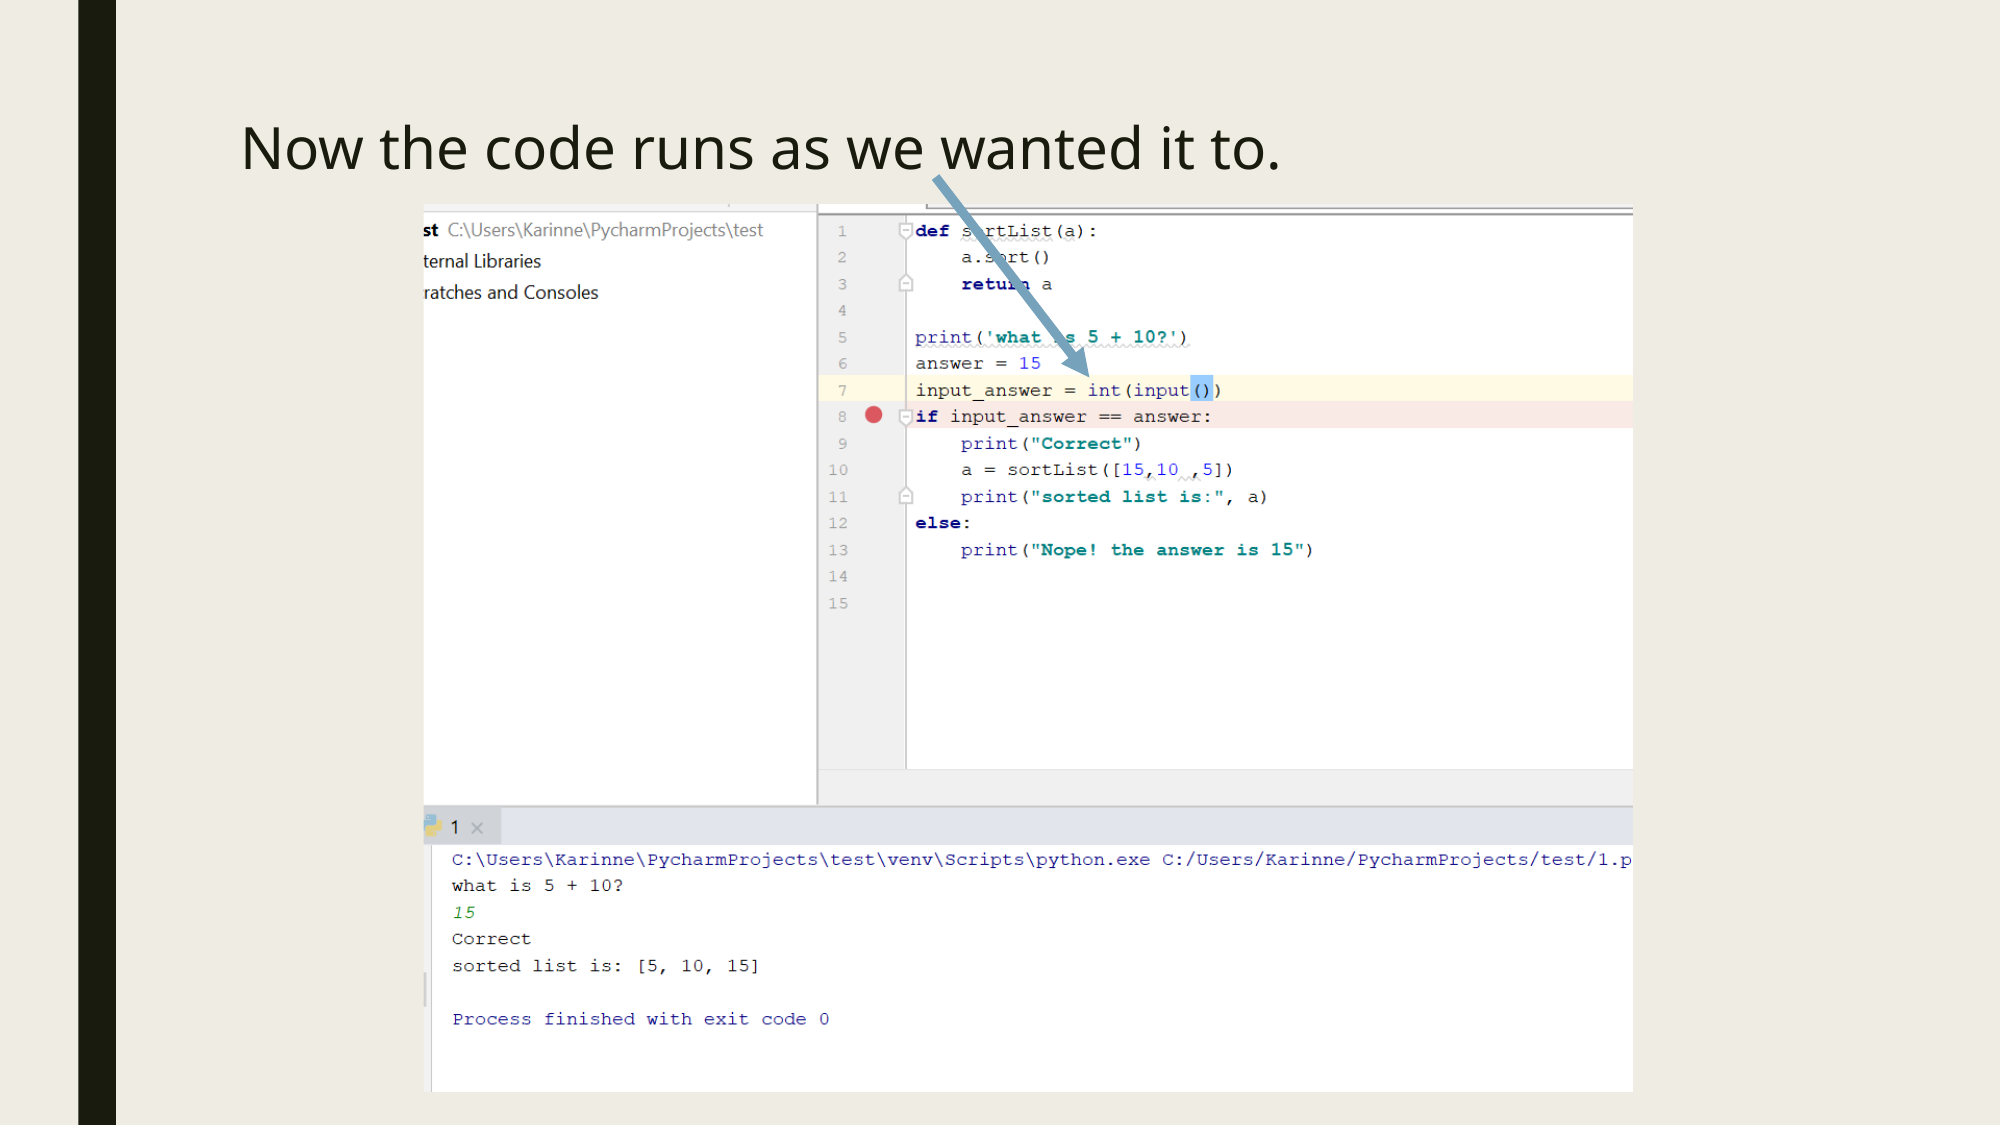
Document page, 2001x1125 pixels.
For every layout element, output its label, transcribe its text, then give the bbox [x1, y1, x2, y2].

picture [423, 203, 1634, 1092]
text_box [935, 176, 1090, 378]
title Now the code runs as we wanted it to. [225, 112, 1800, 357]
